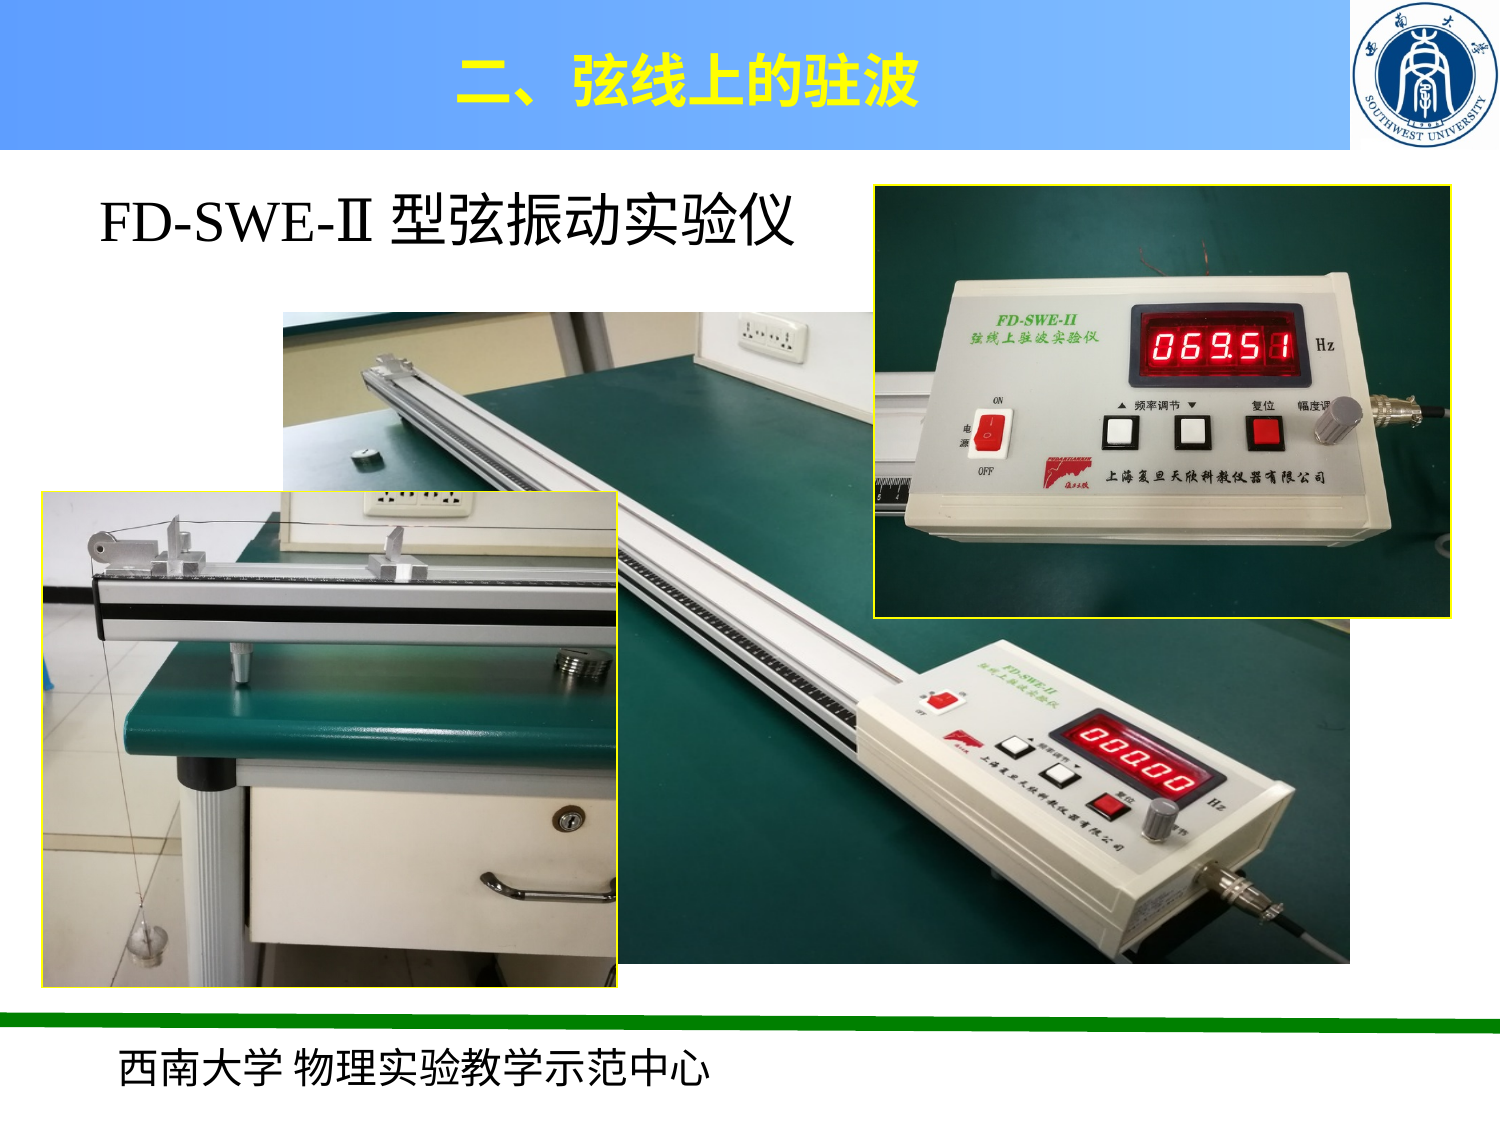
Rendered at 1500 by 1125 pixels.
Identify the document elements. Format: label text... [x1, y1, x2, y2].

text_box [0, 0, 1347, 150]
picture [42, 185, 1451, 987]
picture [1349, 0, 1500, 151]
text_box FD-SWE-Ⅱ型弦振动实验仪 [62, 175, 835, 264]
text_box 西南大学 物理实验教学示范中心 [16, 1024, 813, 1100]
text_box 二、弦线上的驻波 [37, 32, 1338, 125]
